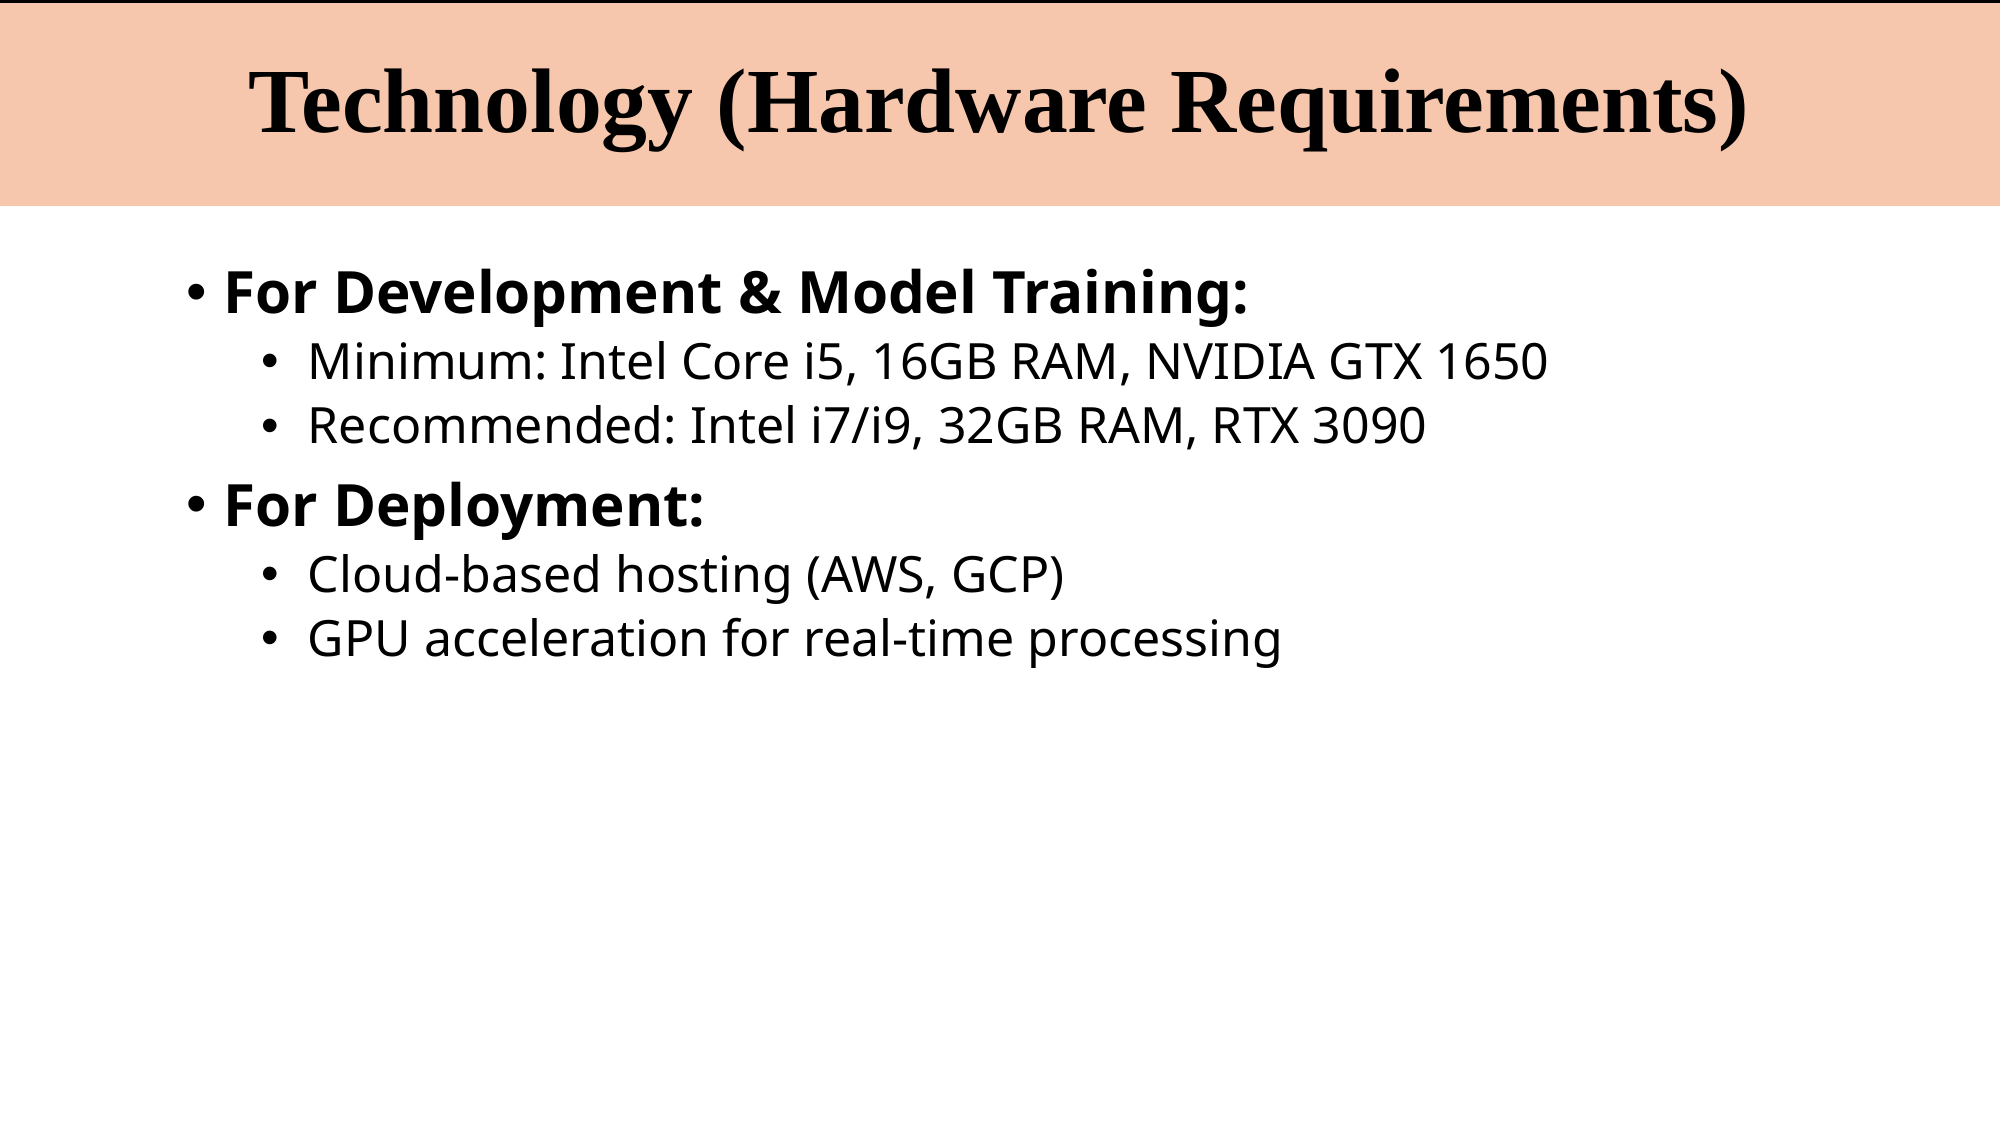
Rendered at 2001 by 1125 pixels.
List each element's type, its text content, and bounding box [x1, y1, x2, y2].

text_box [0, 2, 2000, 78]
list For Development & Model Training: Minimum: Intel Core i5, 16GB RAM, NVIDIA GTX 1650 Recommended: Intel i7/i9, 32GB RAM, RTX 3090 For Deployment: Cloud-based hosting (AWS, GCP) GPU acceleration for real-time processing [170, 201, 1858, 854]
title Technology (Hardware Requirements) [0, 78, 2000, 206]
